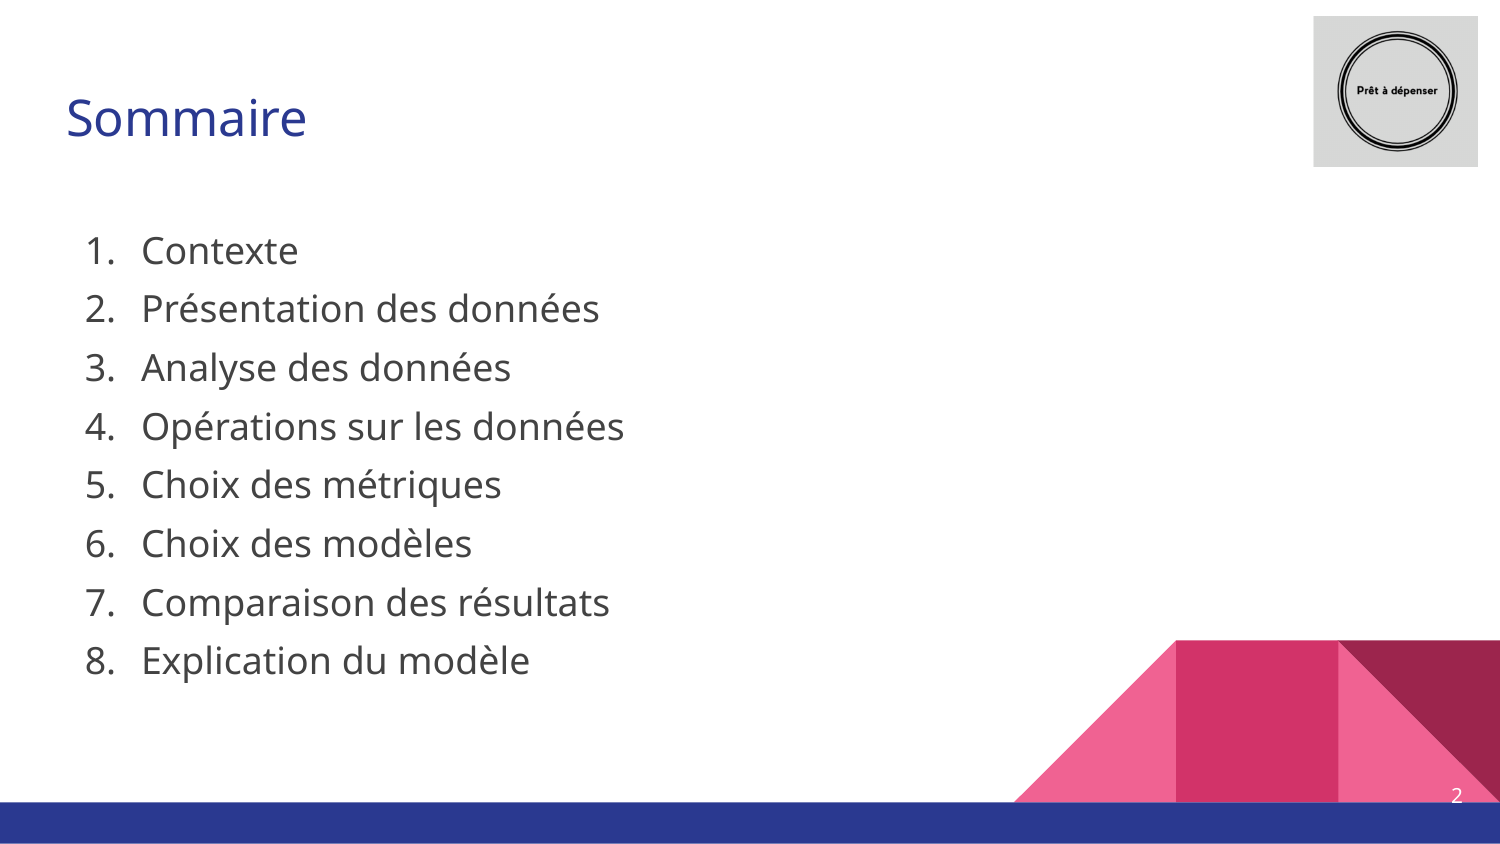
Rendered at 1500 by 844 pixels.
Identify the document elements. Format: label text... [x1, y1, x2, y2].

list Contexte Présentation des données Analyse des données Opérations sur les données Choix des métriques Choix des modèles Comparaison des résultats Explication du modèle [51, 201, 1449, 750]
title Sommaire [51, 67, 1449, 167]
picture [1313, 16, 1478, 167]
slide_number ‹#› [1387, 762, 1478, 828]
